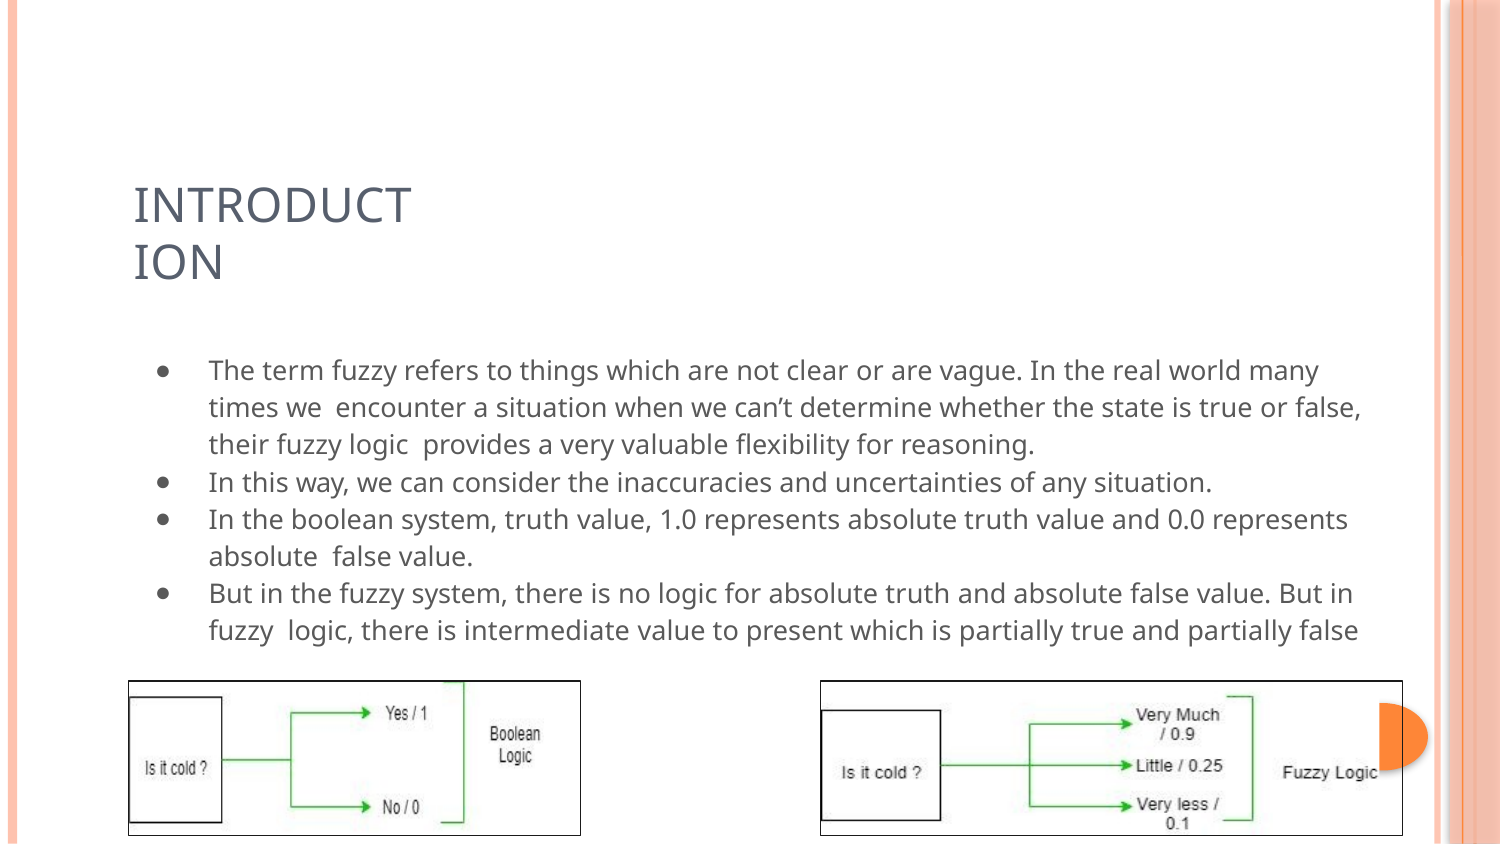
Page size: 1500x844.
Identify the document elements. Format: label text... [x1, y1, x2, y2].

text_box Introduction [131, 145, 426, 289]
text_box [820, 680, 1403, 836]
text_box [128, 680, 581, 836]
text_box The term fuzzy refers to things which are not clear or are vague. In the real world many times we encounter a situation when we can’t determine whether the state is true or false, their fuzzy logic provides a very valuable ﬂexibility for reasoning. In this way, we can consider the inaccuracies and uncertainties of any situation. In the boolean system, truth value, 1.0 represents absolute truth value and 0.0 represents absolute false value. But in the fuzzy system, there is no logic for absolute truth and absolute false value. But in fuzzy logic, there is intermediate value to present which is partially true and partially false [152, 347, 1366, 646]
